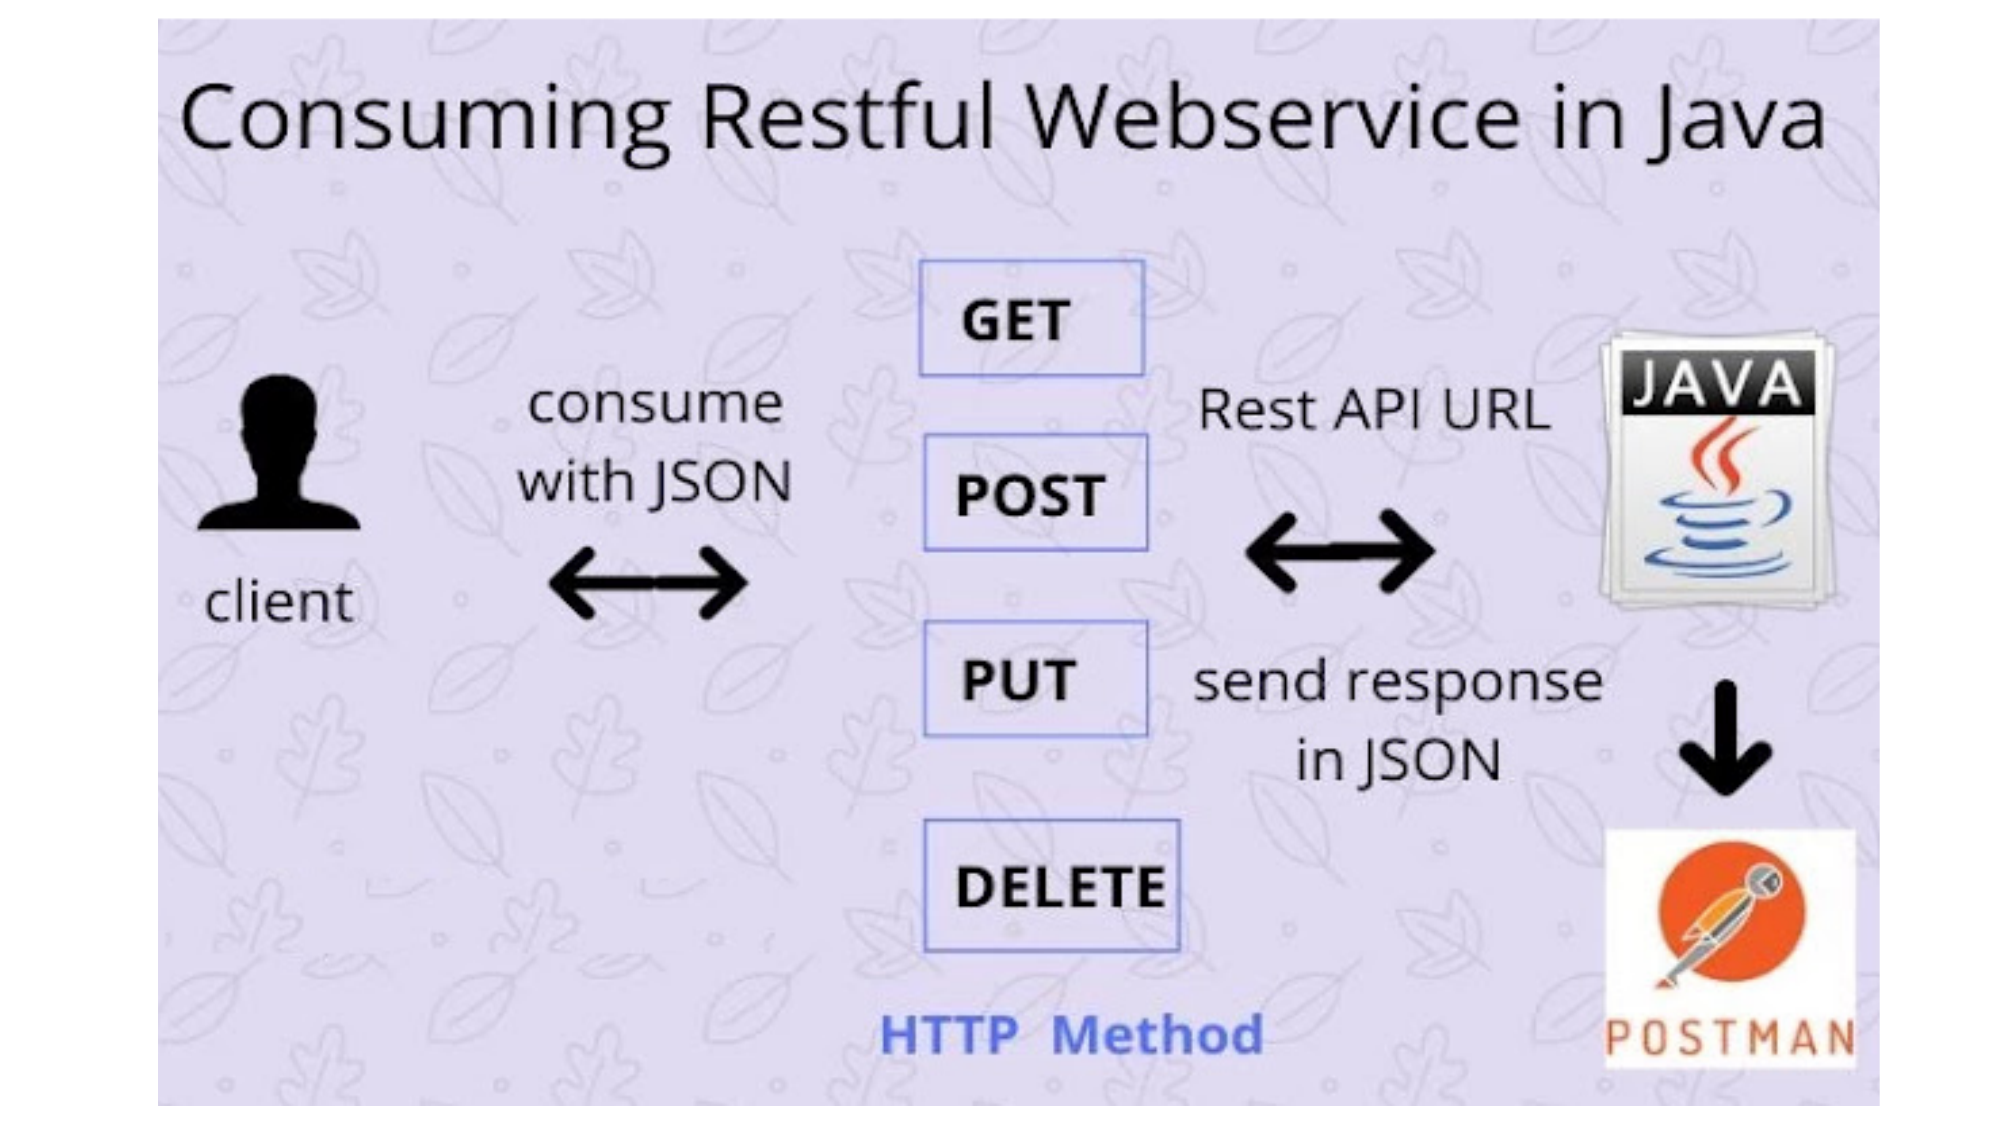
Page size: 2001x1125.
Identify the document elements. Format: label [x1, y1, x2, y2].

list [157, 17, 1880, 1106]
